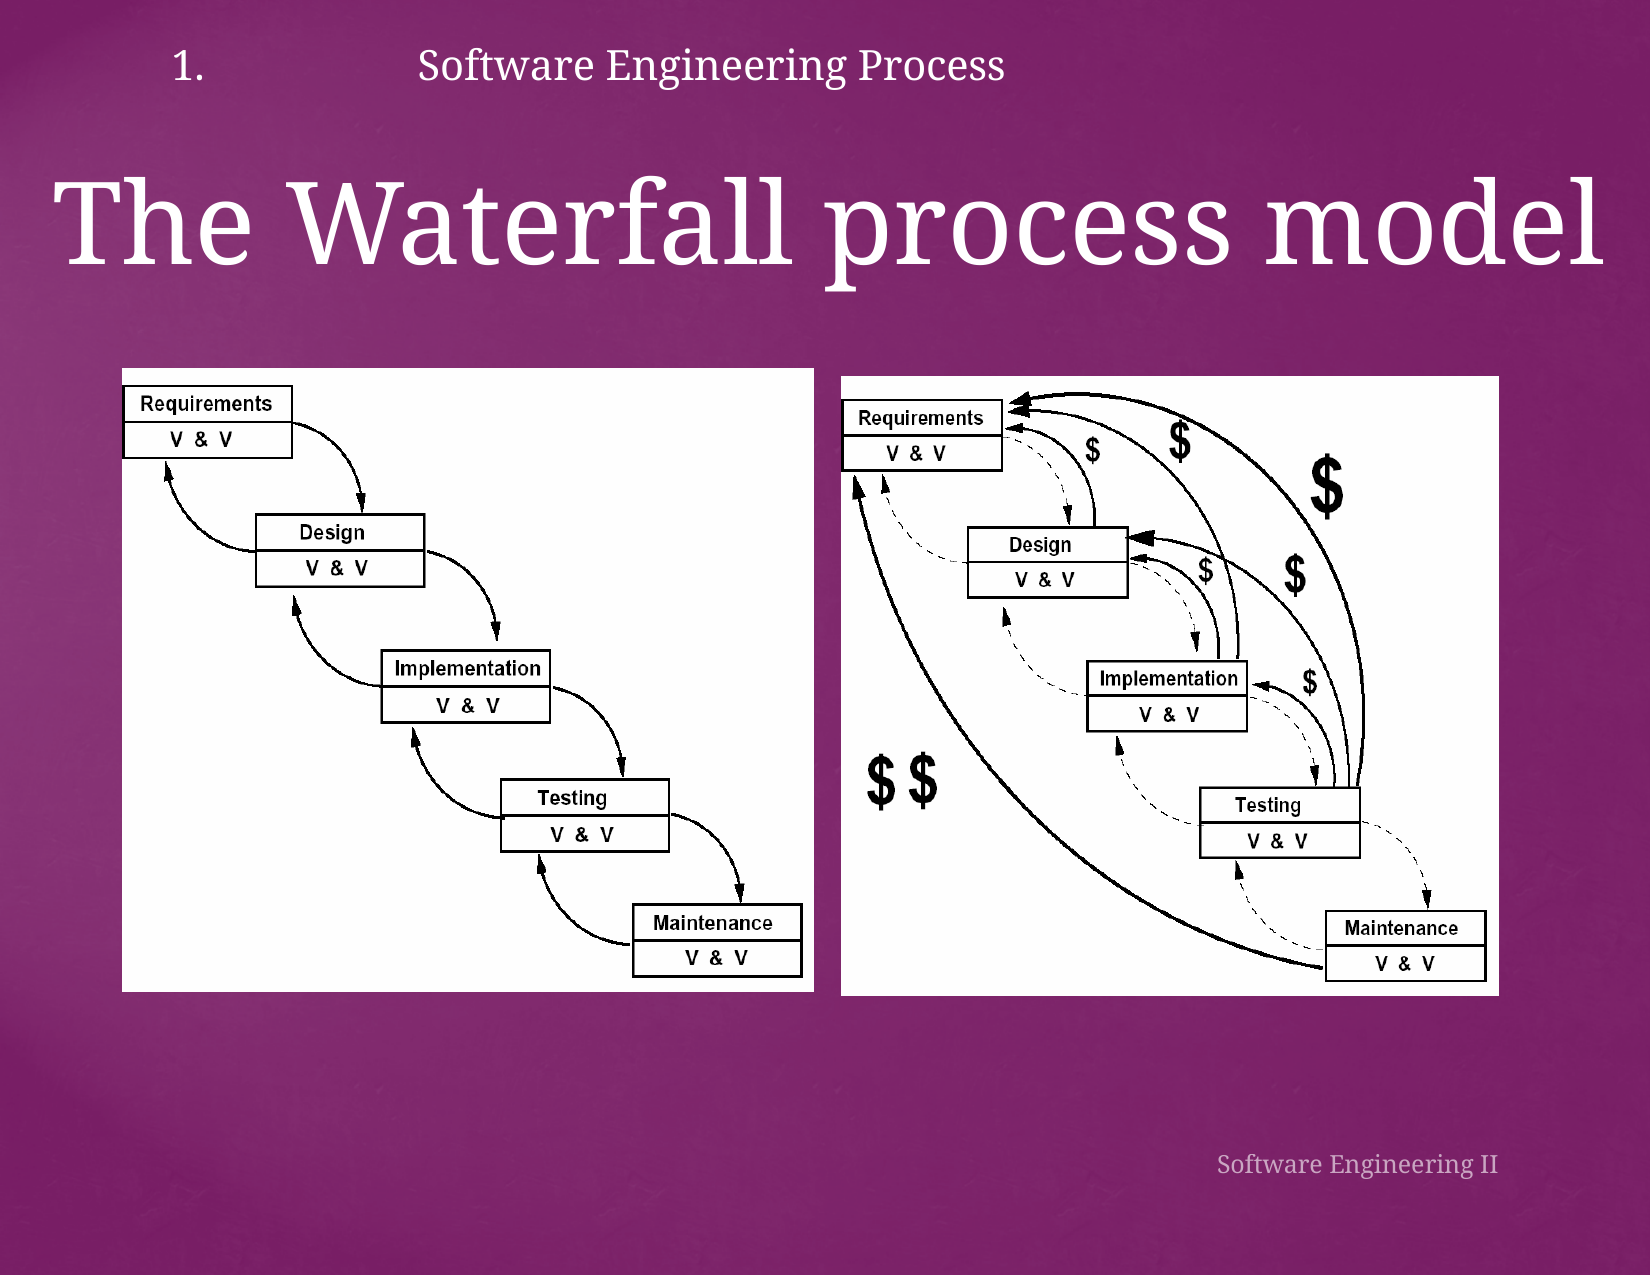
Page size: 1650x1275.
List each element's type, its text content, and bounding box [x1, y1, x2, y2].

slide_number Software Engineering II [1113, 1144, 1499, 1275]
picture [840, 375, 1500, 997]
picture [122, 367, 814, 993]
title 1. Software Engineering Process The Waterfall process model [50, 37, 1650, 288]
